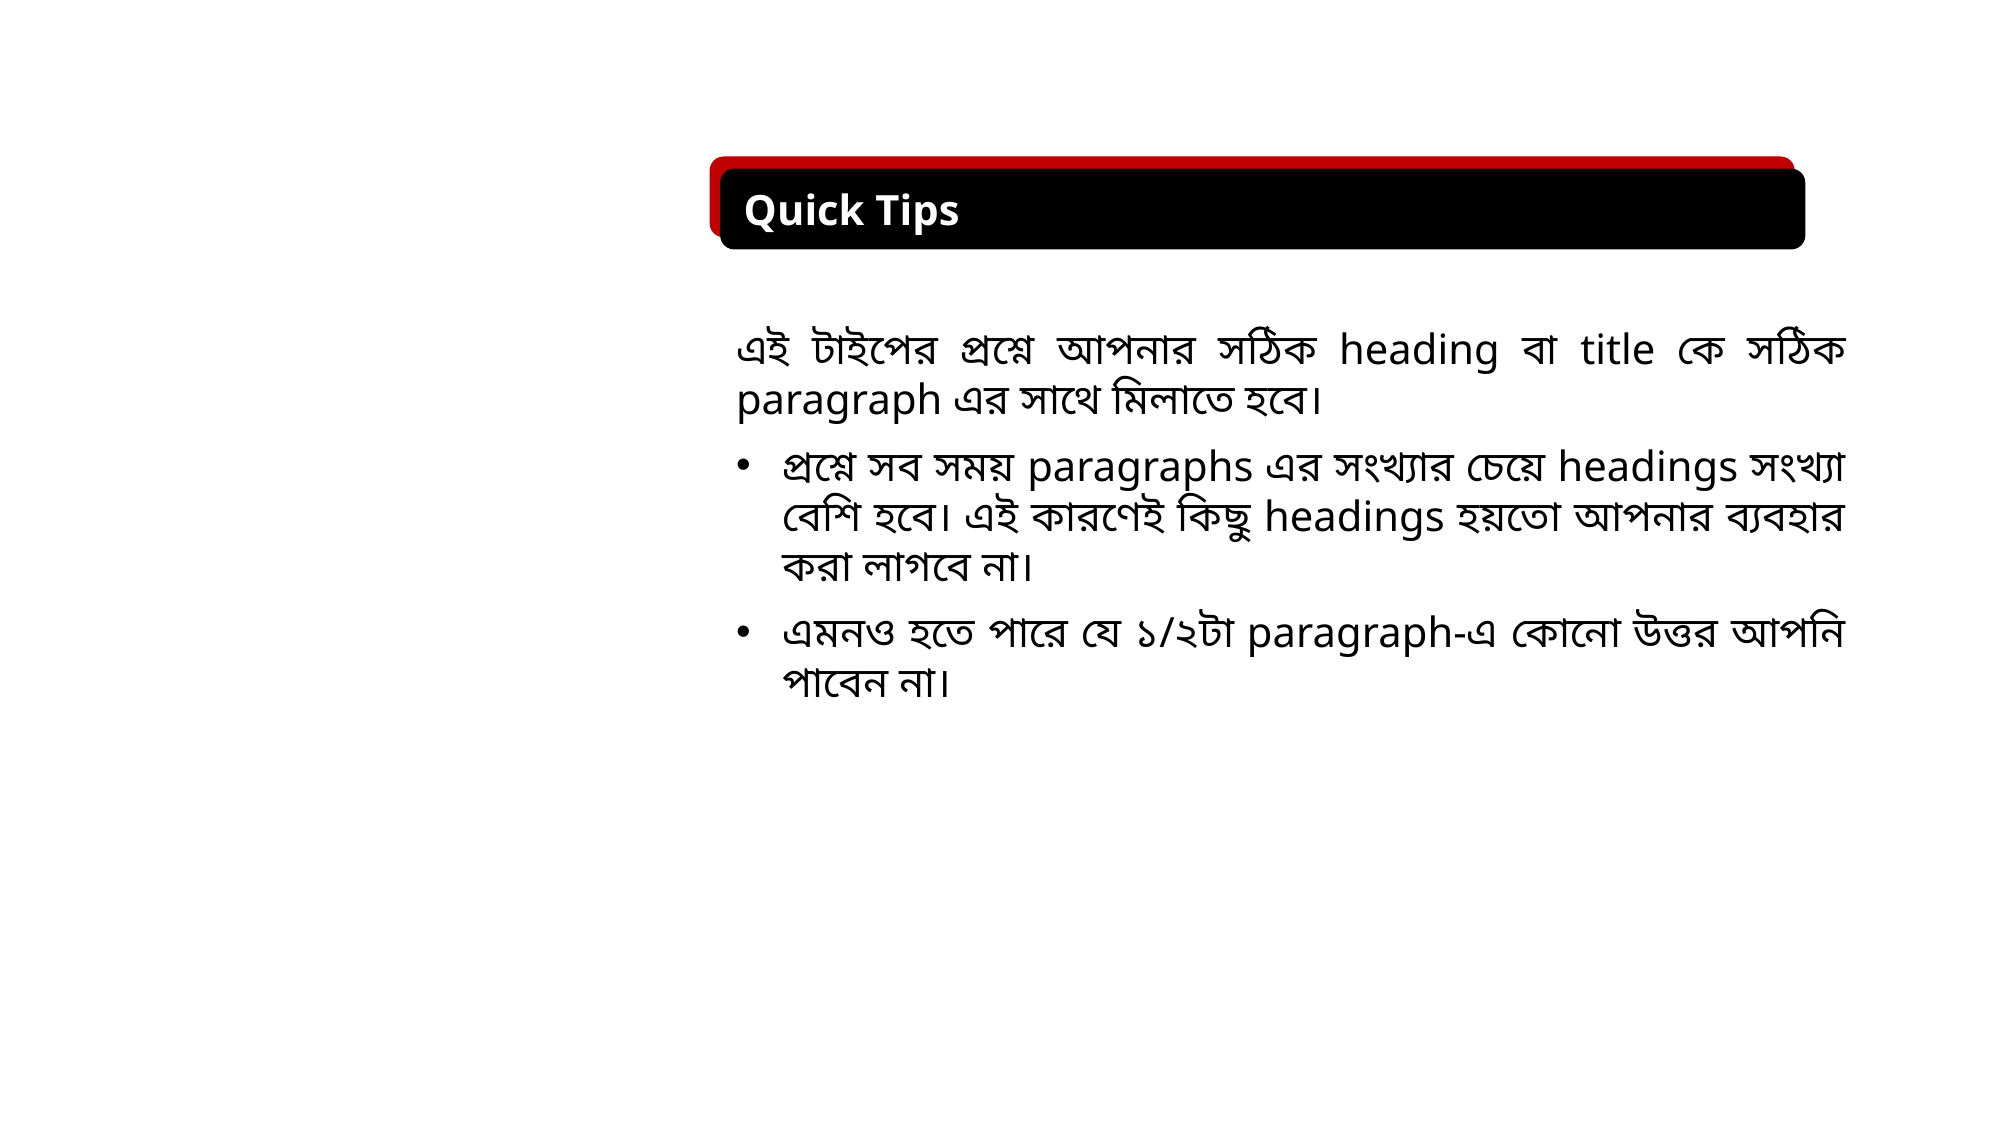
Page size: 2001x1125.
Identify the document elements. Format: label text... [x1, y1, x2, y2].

text_box এই টাইপের প্রশ্নে আপনার সঠিক heading বা title কে সঠিক paragraph এর সাথে মিলাতে হবে। প্রশ্নে সব সময় paragraphs এর সংখ্যার চেয়ে headings সংখ্যা বেশি হবে। এই কারণেই কিছু headings হয়তো আপনার ব্যবহার করা লাগবে না। এমনও হতে পারে যে ১/২টা paragraph-এ কোনো উত্তর আপনি পাবেন না। [721, 265, 1861, 714]
text_box [720, 168, 1806, 250]
text_box [709, 156, 1795, 237]
text_box Quick Tips [729, 176, 1161, 242]
